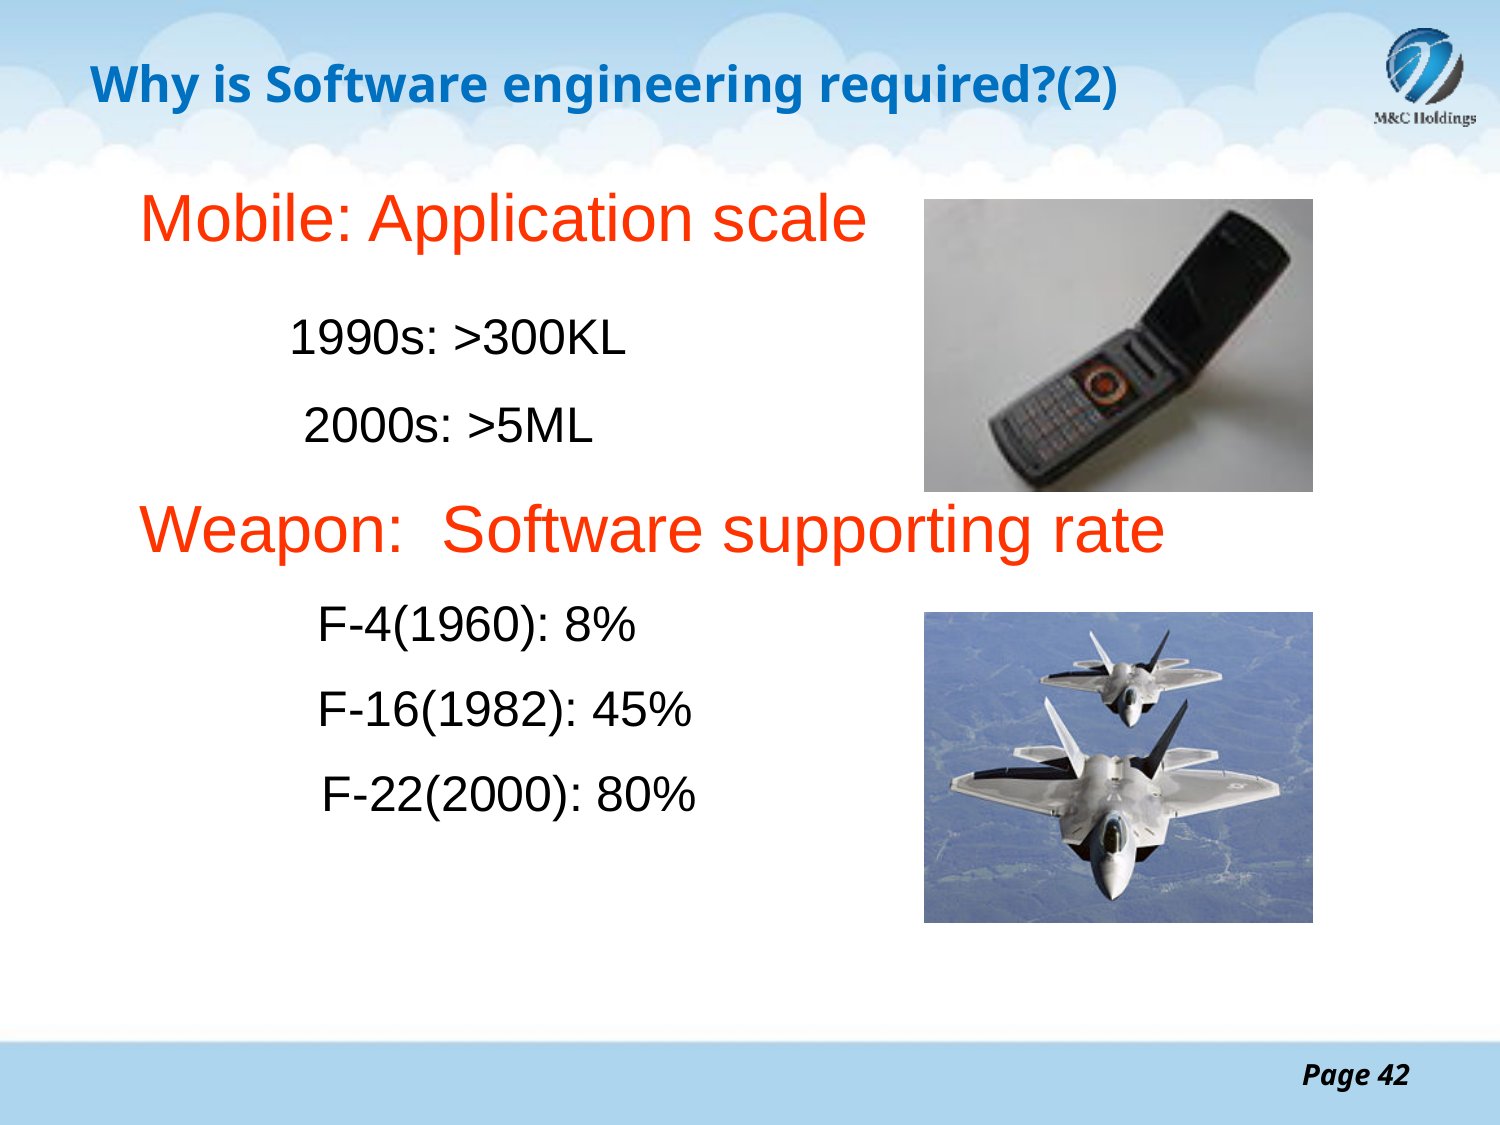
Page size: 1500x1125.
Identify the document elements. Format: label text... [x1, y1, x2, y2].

text_box Mobile: Application scale 1990s: >300KL 2000s: >5ML Weapon: Software supporting rate F-4(1960): 8% F-16(1982): 45% F-22(2000): 80% [125, 167, 1363, 829]
slide_number Page 42 [1074, 1048, 1425, 1110]
picture [0, 0, 1500, 1125]
title Why is Software engineering required?(2) [75, 28, 1425, 144]
